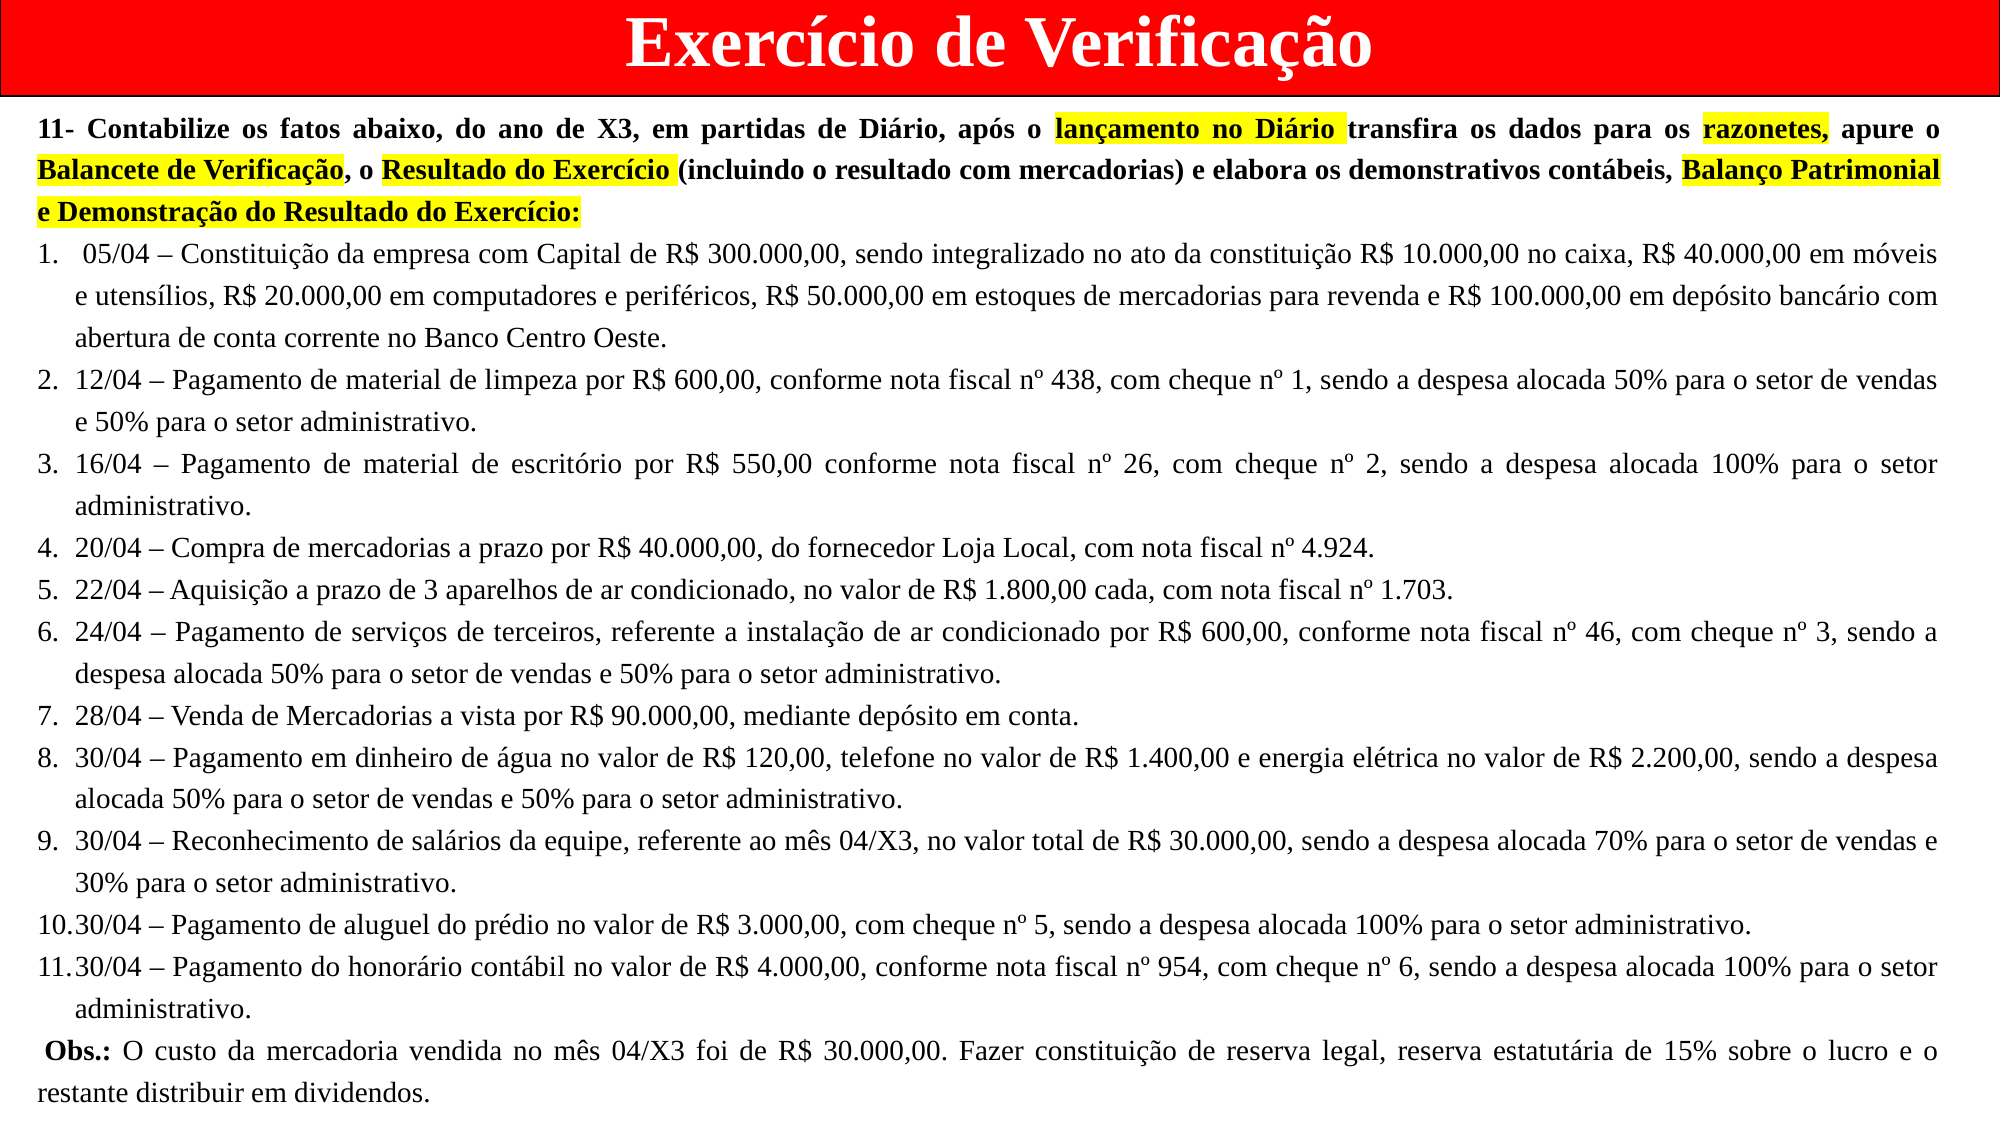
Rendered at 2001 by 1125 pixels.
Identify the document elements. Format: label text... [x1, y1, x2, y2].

text_box Exercício de Verificação [0, 0, 2000, 97]
list 11- Contabilize os fatos abaixo, do ano de X3, em partidas de Diário, após o lançamento no Diário transfira os dados para os razonetes, apure o Balancete de Verificação, o Resultado do Exercício (incluindo o resultado com mercadorias) e elabora os demonstrativos contábeis, Balanço Patrimonial e Demonstração do Resultado do Exercício: 05/04 – Constituição da empresa com Capital de R$ 300.000,00, sendo integralizado no ato da constituição R$ 10.000,00 no caixa, R$ 40.000,00 em móveis e utensílios, R$ 20.000,00 em computadores e periféricos, R$ 50.000,00 em estoques de mercadorias para revenda e R$ 100.000,00 em depósito bancário com abertura de conta corrente no Banco Centro Oeste. 12/04 – Pagamento de material de limpeza por R$ 600,00, conforme nota fiscal nº 438, com cheque nº 1, sendo a despesa alocada 50% para o setor de vendas e 50% para o setor administrativo. 16/04 – Pagamento de material de escritório por R$ 550,00 conforme nota fiscal nº 26, com cheque nº 2, sendo a despesa alocada 100% para o setor administrativo. 20/04 – Compra de mercadorias a prazo por R$ 40.000,00, do fornecedor Loja Local, com nota fiscal nº 4.924. 22/04 – Aquisição a prazo de 3 aparelhos de ar condicionado, no valor de R$ 1.800,00 cada, com nota fiscal nº 1.703. 24/04 – Pagamento de serviços de terceiros, referente a instalação de ar condicionado por R$ 600,00, conforme nota fiscal nº 46, com cheque nº 3, sendo a despesa alocada 50% para o setor de vendas e 50% para o setor administrativo. 28/04 – Venda de Mercadorias a vista por R$ 90.000,00, mediante depósito em conta. 30/04 – Pagamento em dinheiro de água no valor de R$ 120,00, telefone no valor de R$ 1.400,00 e energia elétrica no valor de R$ 2.200,00, sendo a despesa alocada 50% para o setor de vendas e 50% para o setor administrativo. 30/04 – Reconhecimento de salários da equipe, referente ao mês 04/X3, no valor total de R$ 30.000,00, sendo a despesa alocada 70% para o setor de vendas e 30% para o setor administrativo. 30/04 – Pagamento de aluguel do prédio no valor de R$ 3.000,00, com cheque nº 5, sendo a despesa alocada 100% para o setor administrativo. 30/04 – Pagamento do honorário contábil no valor de R$ 4.000,00, conforme nota fiscal nº 954, com cheque nº 6, sendo a despesa alocada 100% para o setor administrativo. Obs.: O custo da mercadoria vendida no mês 04/X3 foi de R$ 30.000,00. Fazer constituição de reserva legal, reserva estatutária de 15% sobre o lucro e o restante distribuir em dividendos. [22, 97, 1956, 838]
